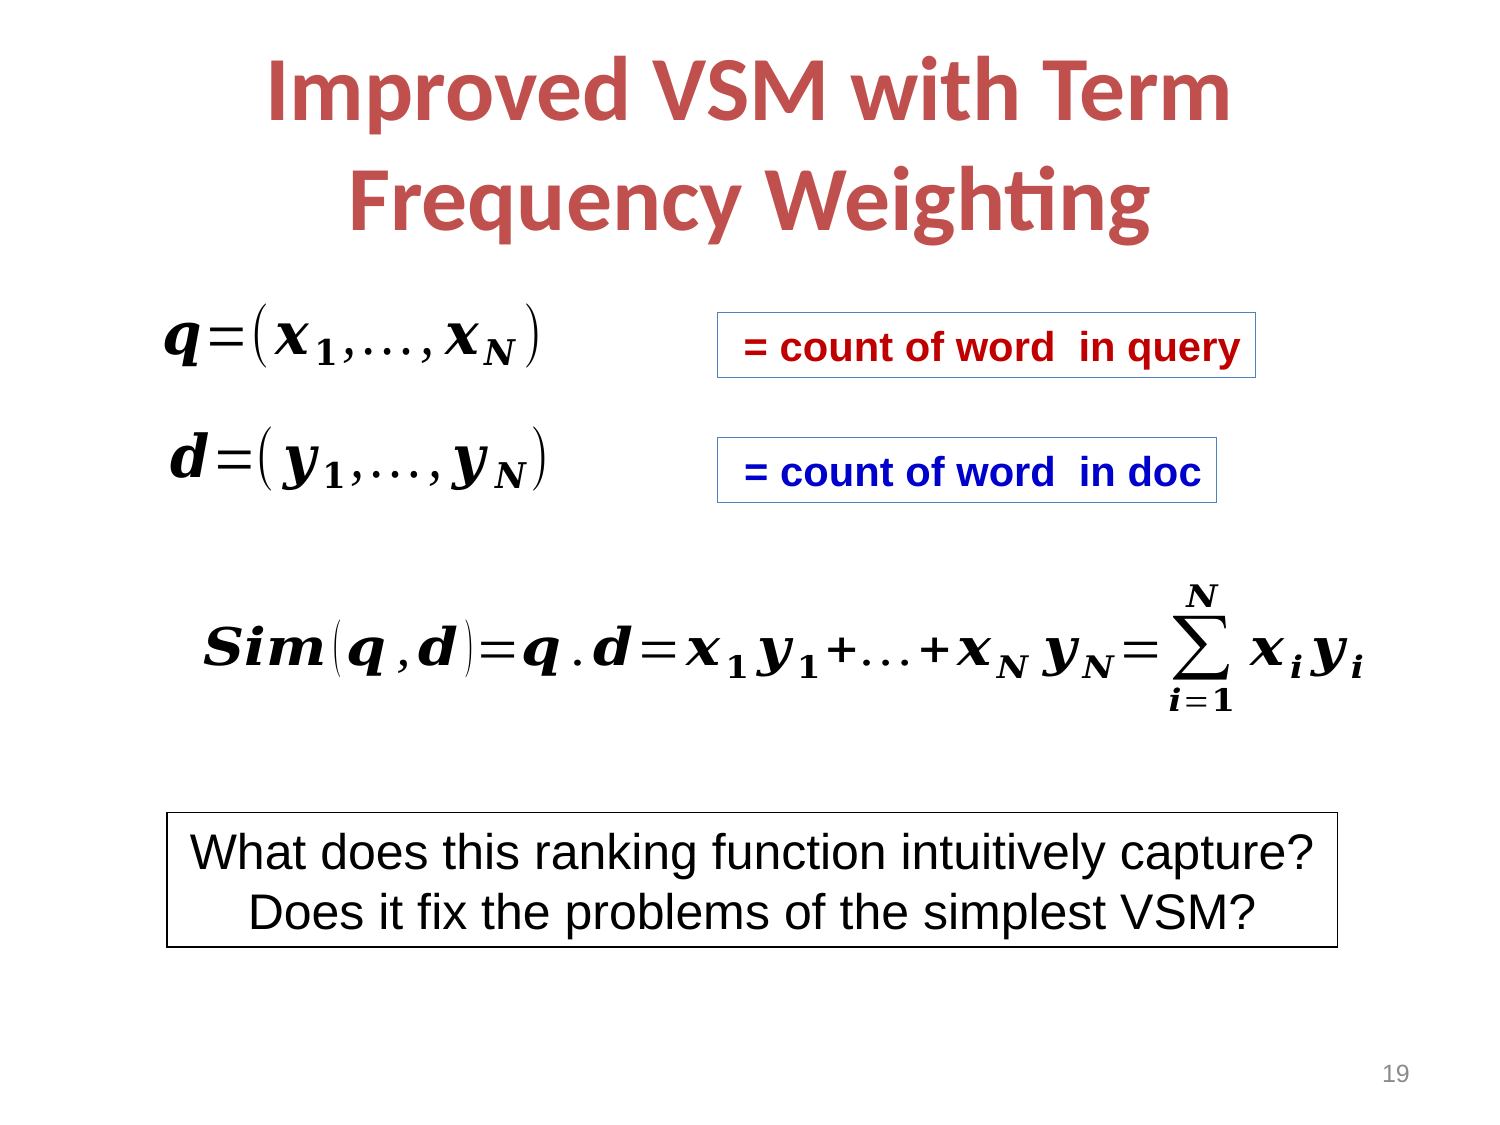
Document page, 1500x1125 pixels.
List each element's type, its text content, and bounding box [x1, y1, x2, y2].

slide_number 19 [1074, 1042, 1425, 1103]
title Improved VSM with Term Frequency Weighting [75, 45, 1425, 233]
text_box What does this ranking function intuitively capture? Does it fix the problems of the simplest VSM? [167, 812, 1338, 948]
